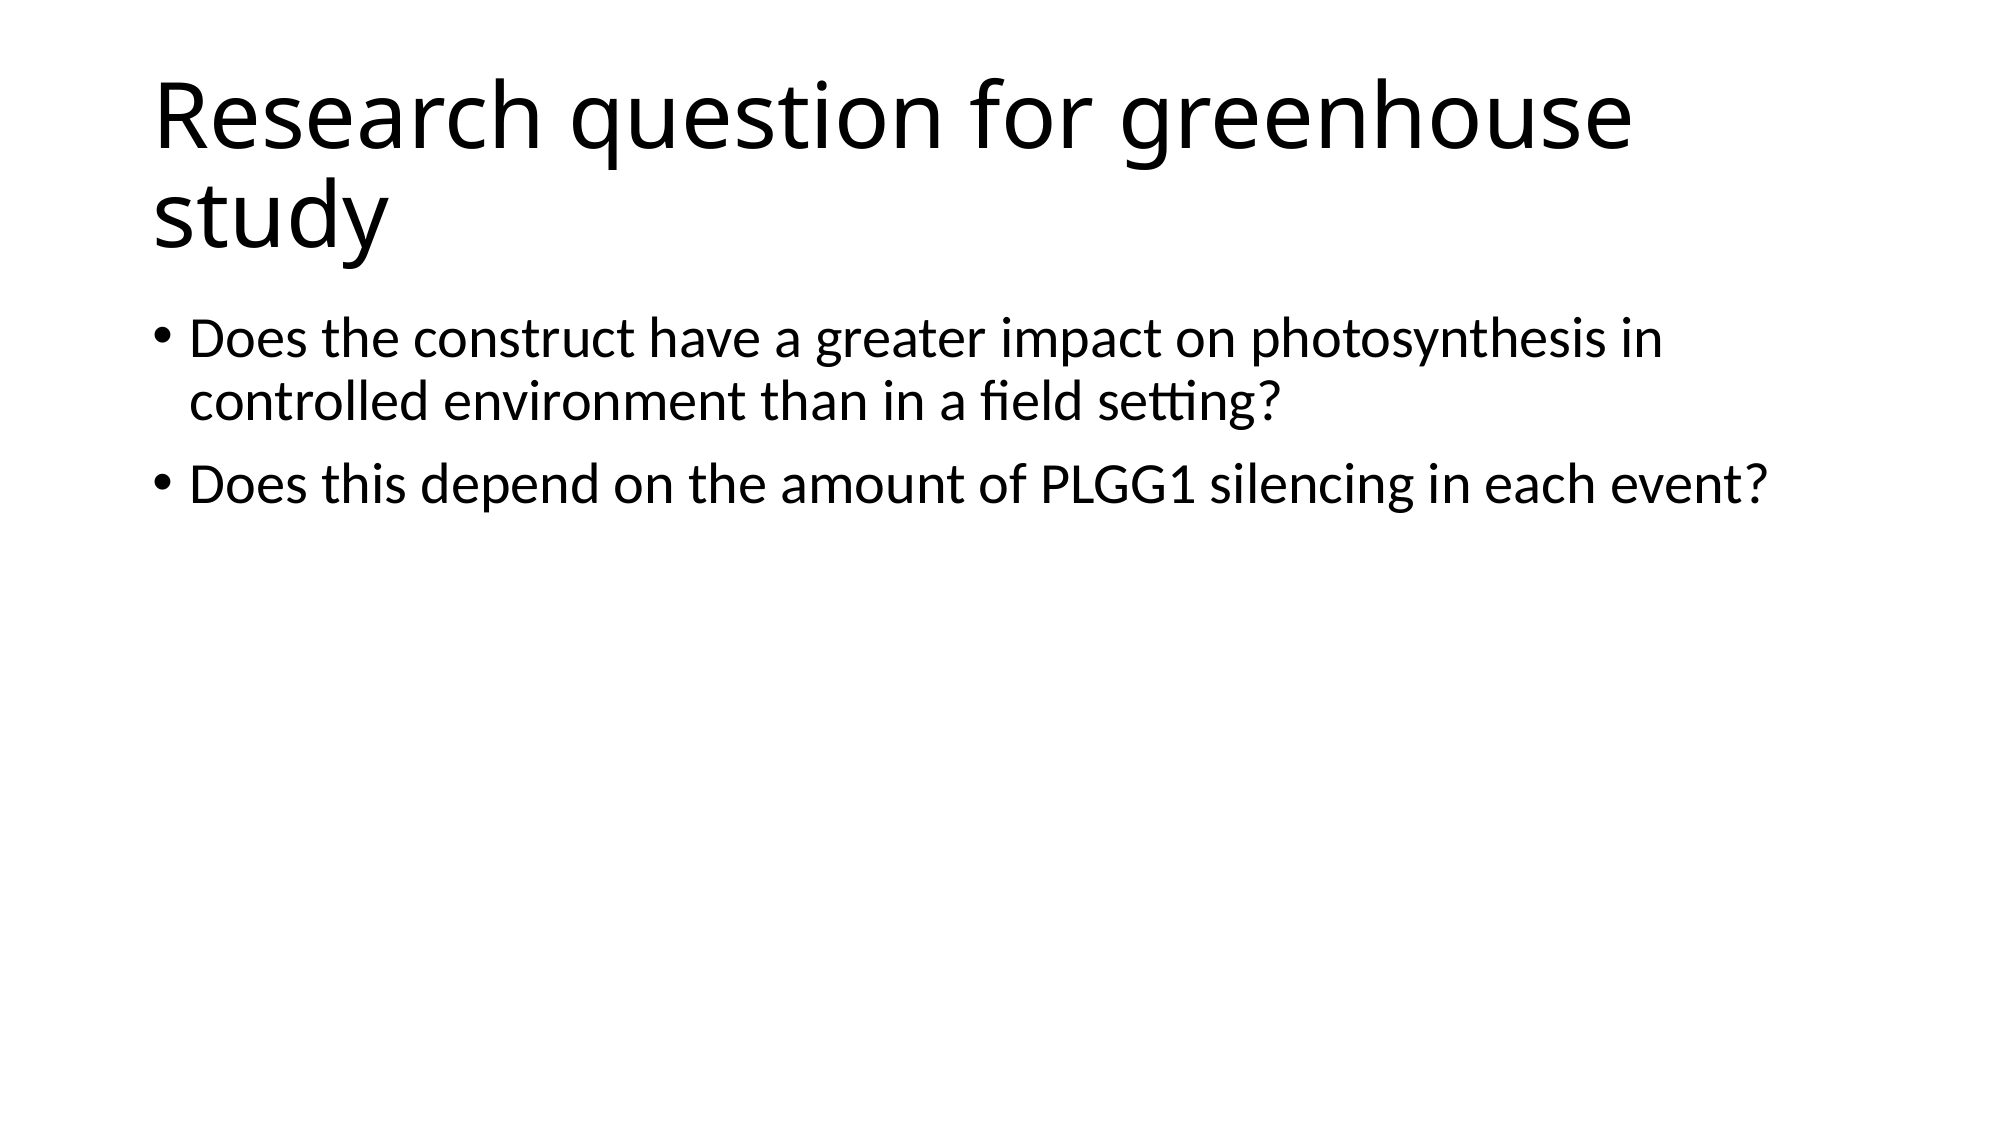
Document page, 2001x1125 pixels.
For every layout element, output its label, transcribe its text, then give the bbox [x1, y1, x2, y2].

title Research question for greenhouse study [137, 59, 1863, 278]
list Does the construct have a greater impact on photosynthesis in controlled environment than in a field setting? Does this depend on the amount of PLGG1 silencing in each event? [137, 299, 1863, 1014]
